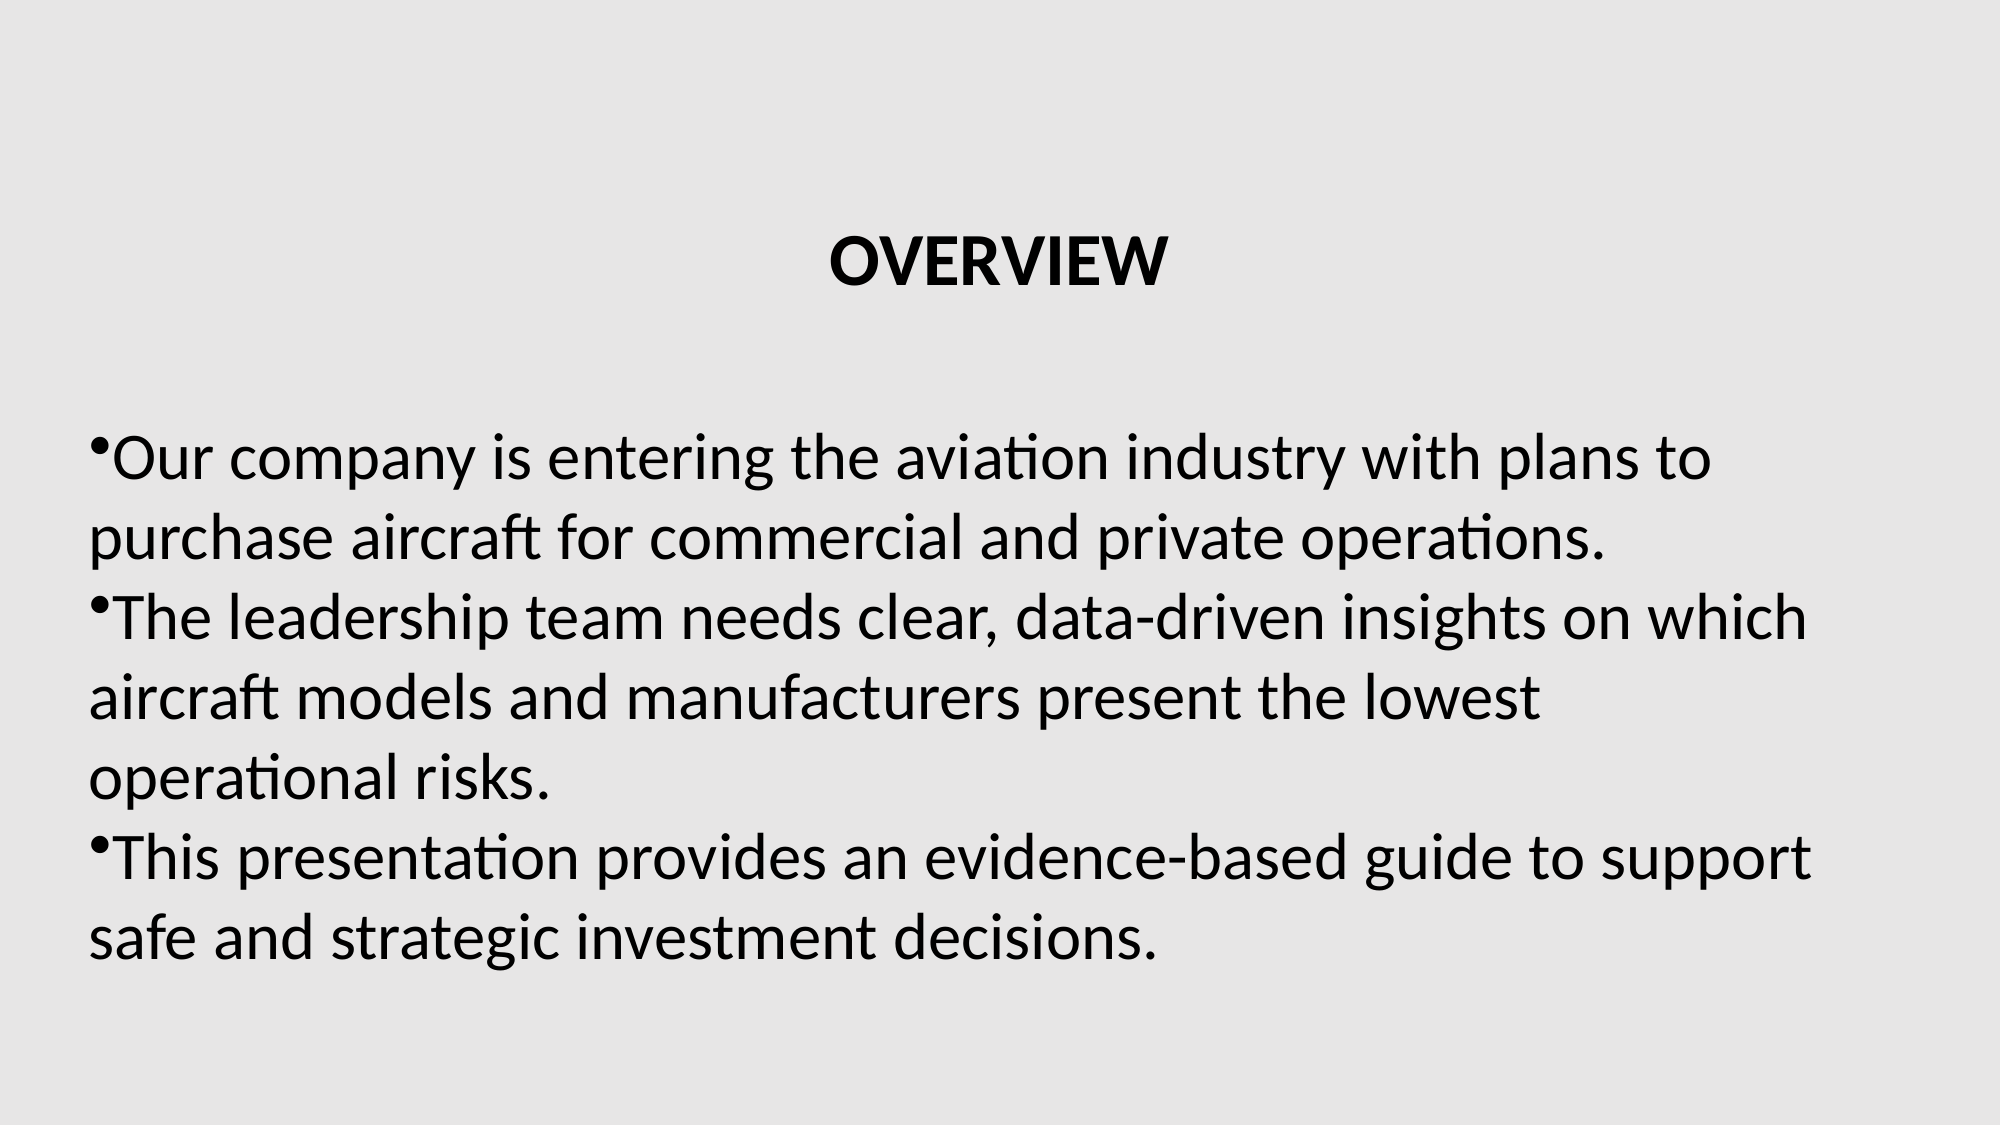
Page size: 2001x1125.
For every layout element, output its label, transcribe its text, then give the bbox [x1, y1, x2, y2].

title OVERVIEW [221, 173, 1779, 350]
list Our company is entering the aviation industry with plans to purchase aircraft for commercial and private operations. The leadership team needs clear, data-driven insights on which aircraft models and manufacturers present the lowest operational risks. This presentation provides an evidence-based guide to support safe and strategic investment decisions. [73, 366, 1877, 1020]
